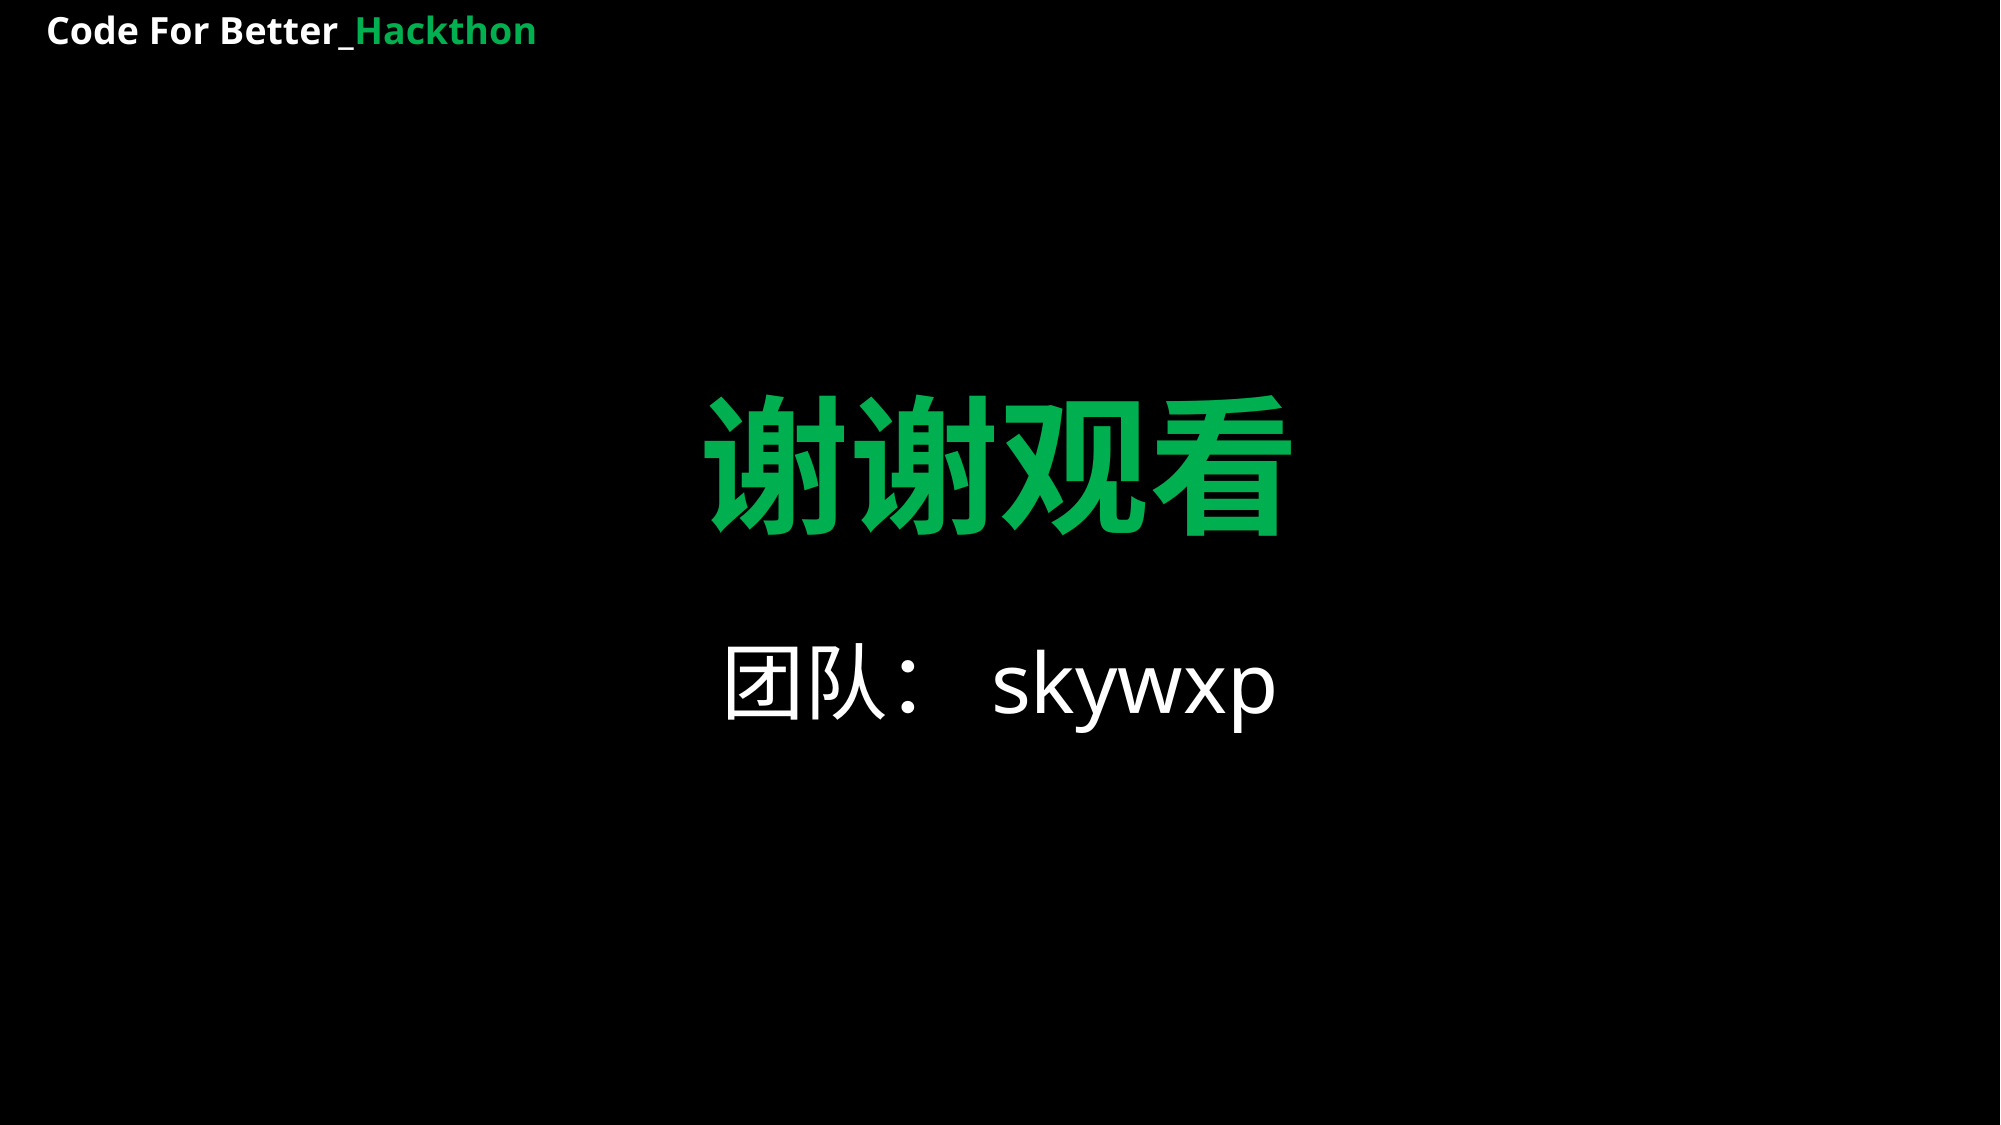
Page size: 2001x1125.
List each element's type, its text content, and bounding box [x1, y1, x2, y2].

text_box Code For Better_Hackthon [0, 0, 584, 60]
text_box 谢谢观看 [678, 365, 1322, 561]
text_box 团队：skywxp [489, 622, 1511, 738]
